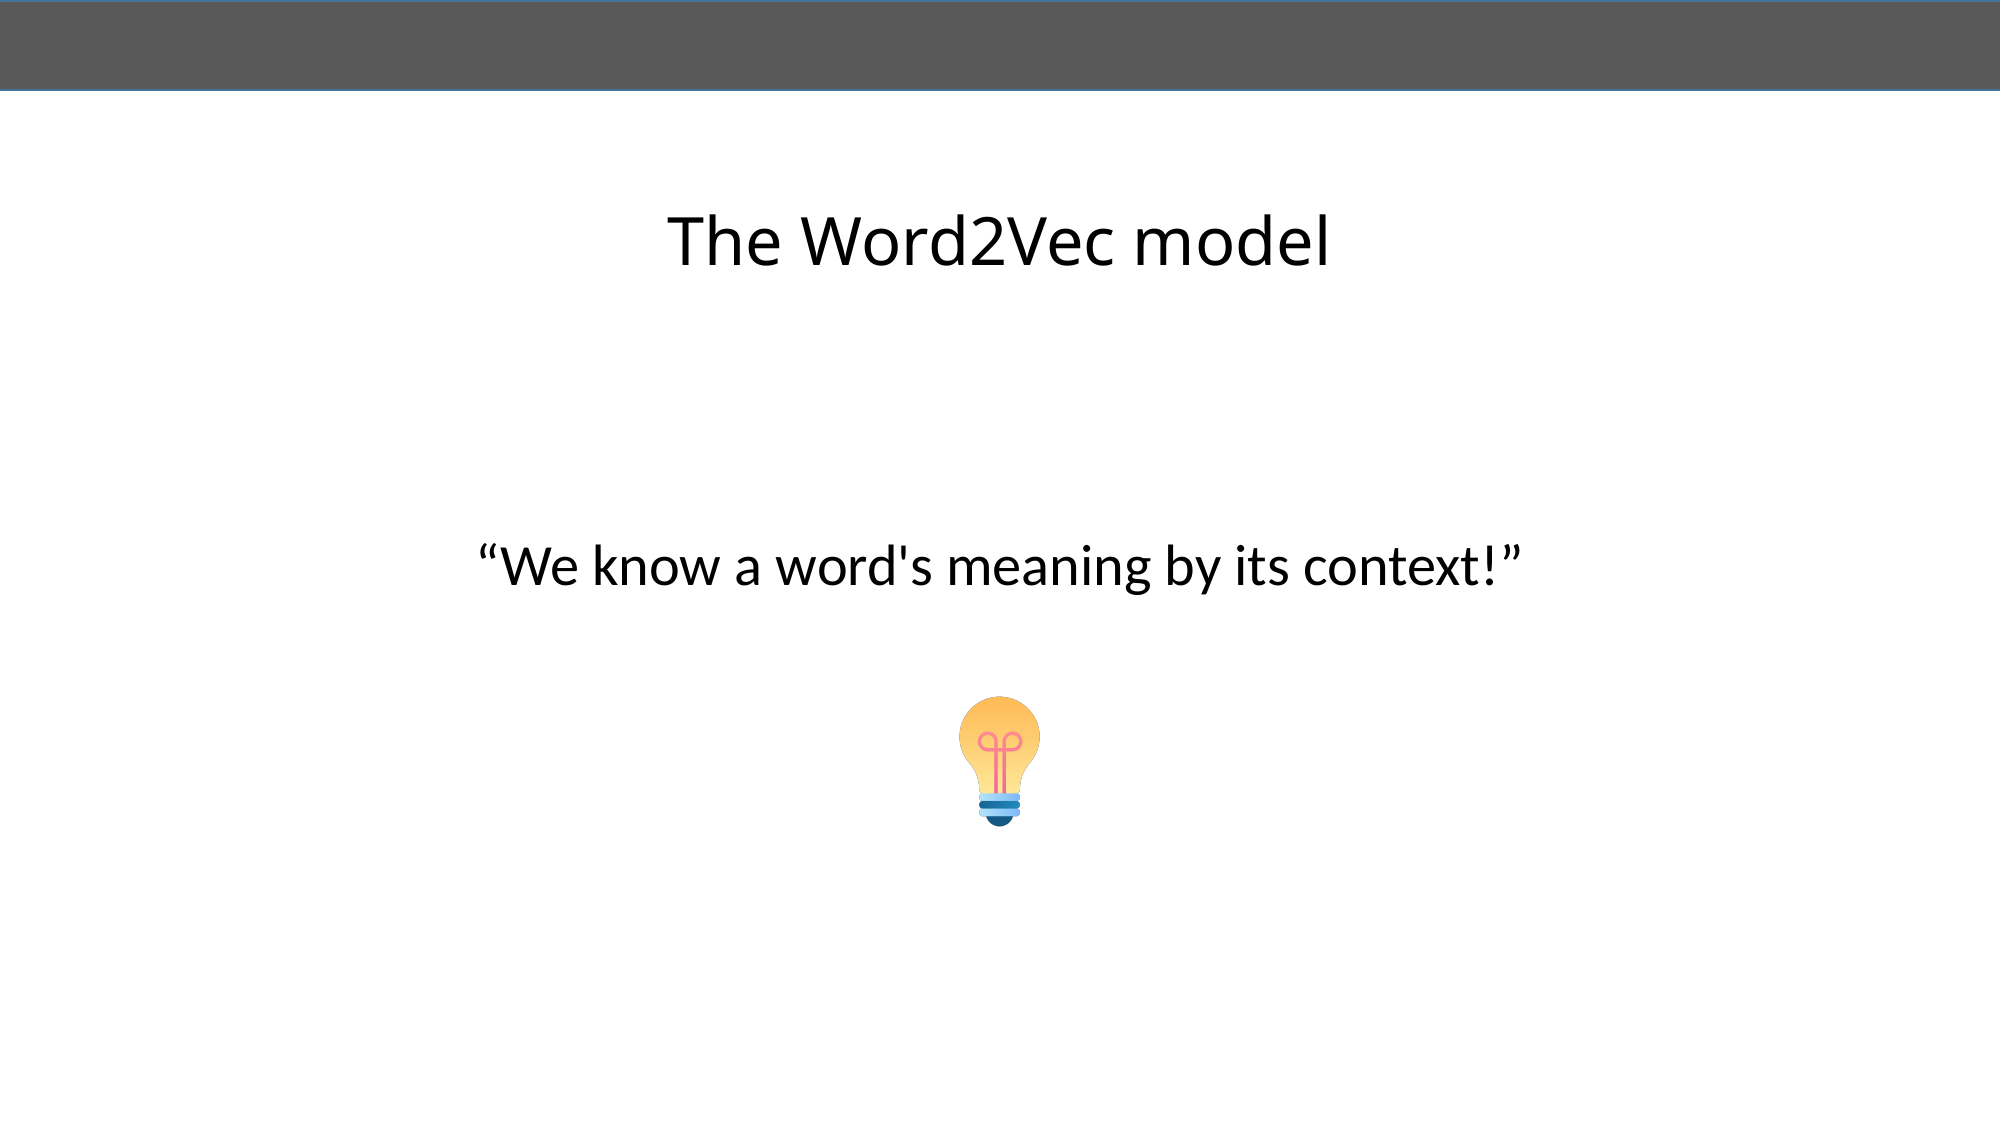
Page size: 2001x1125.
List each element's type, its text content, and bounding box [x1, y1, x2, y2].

picture [924, 686, 1075, 837]
text_box [0, 0, 2000, 91]
text_box “We know a word's meaning by its context!” [351, 519, 1649, 605]
title The Word2Vec model [333, 156, 1667, 288]
